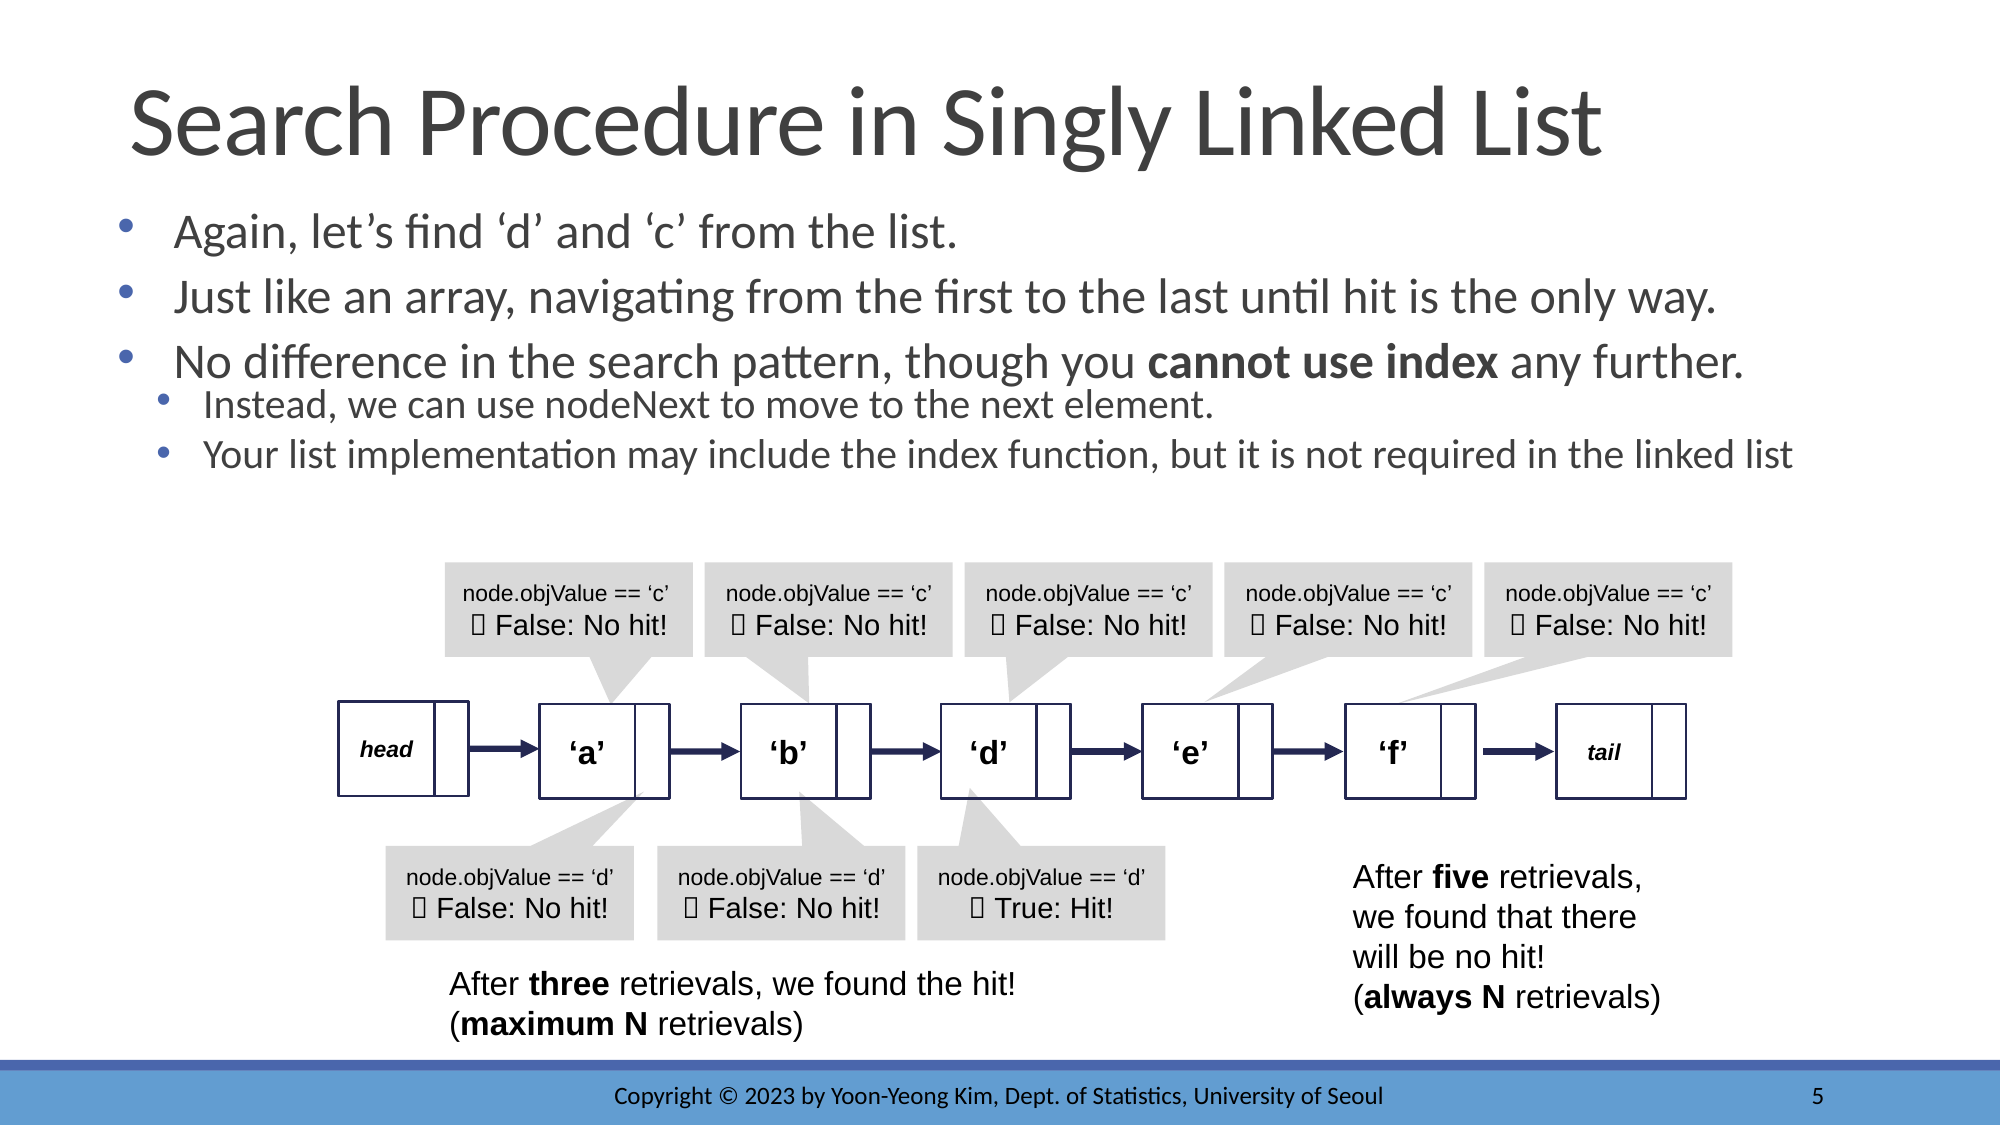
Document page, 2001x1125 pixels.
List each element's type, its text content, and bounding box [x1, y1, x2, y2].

text_box After three retrievals, we found the hit! (maximum N retrievals) [434, 954, 1116, 1050]
text_box node.objValue == ‘d’  False: No hit! [384, 807, 636, 942]
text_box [1141, 703, 1273, 800]
text_box node.objValue == ‘c’  False: No hit! [443, 561, 695, 700]
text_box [940, 703, 1072, 800]
text_box After five retrievals, we found that there will be no hit! (always N retrievals) [1338, 847, 1677, 1023]
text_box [337, 700, 469, 797]
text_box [538, 703, 670, 800]
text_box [1344, 703, 1476, 800]
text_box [740, 703, 872, 800]
list Again, let’s find ‘d’ and ‘c’ from the list. Just like an array, navigating from the first to the last until hit is the only way. No difference in the search pattern, though you cannot use index any further. Instead, we can use nodeNext to move to the next element. Your list implementation may include the index function, but it is not required in the linked list [114, 212, 1871, 1027]
text_box node.objValue == ‘c’  False: No hit! [963, 561, 1214, 700]
text_box node.objValue == ‘d’  False: No hit! [656, 807, 907, 942]
text_box node.objValue == ‘d’  True: Hit! [916, 807, 1167, 942]
text_box node.objValue == ‘c’  False: No hit! [703, 561, 955, 700]
text_box node.objValue == ‘c’  False: No hit! [1205, 561, 1474, 700]
footer Copyright © 2023 by Yoon-Yeong Kim, Dept. of Statistics, University of Seoul [545, 1064, 1455, 1125]
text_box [1555, 703, 1687, 800]
title Search Procedure in Singly Linked List [114, 31, 1888, 183]
slide_number 5 [1624, 1064, 1840, 1125]
text_box node.objValue == ‘c’  False: No hit! [1403, 561, 1734, 700]
